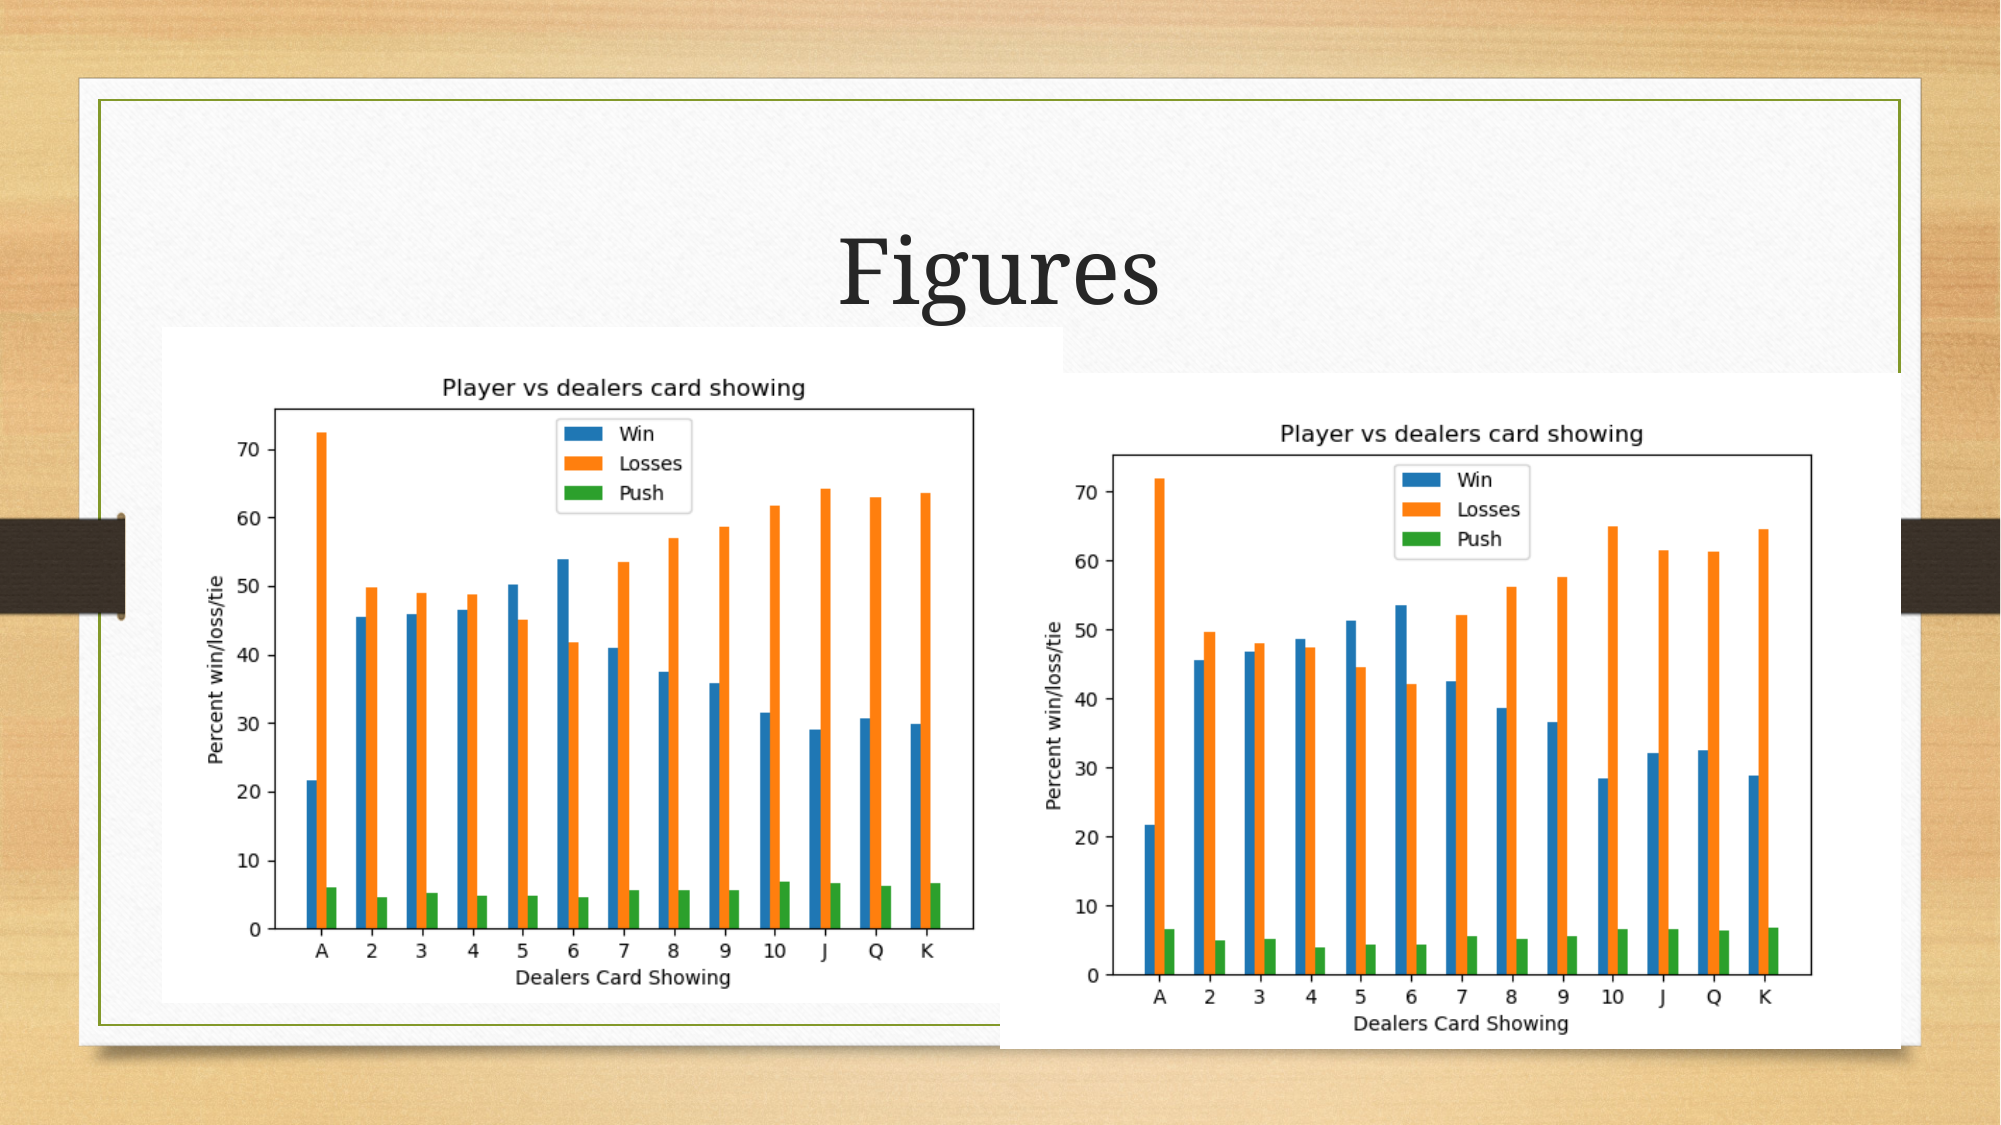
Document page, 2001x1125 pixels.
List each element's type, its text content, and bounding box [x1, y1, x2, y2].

title Figures [212, 161, 1788, 373]
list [162, 327, 1063, 1003]
picture [0, 0, 2001, 1125]
